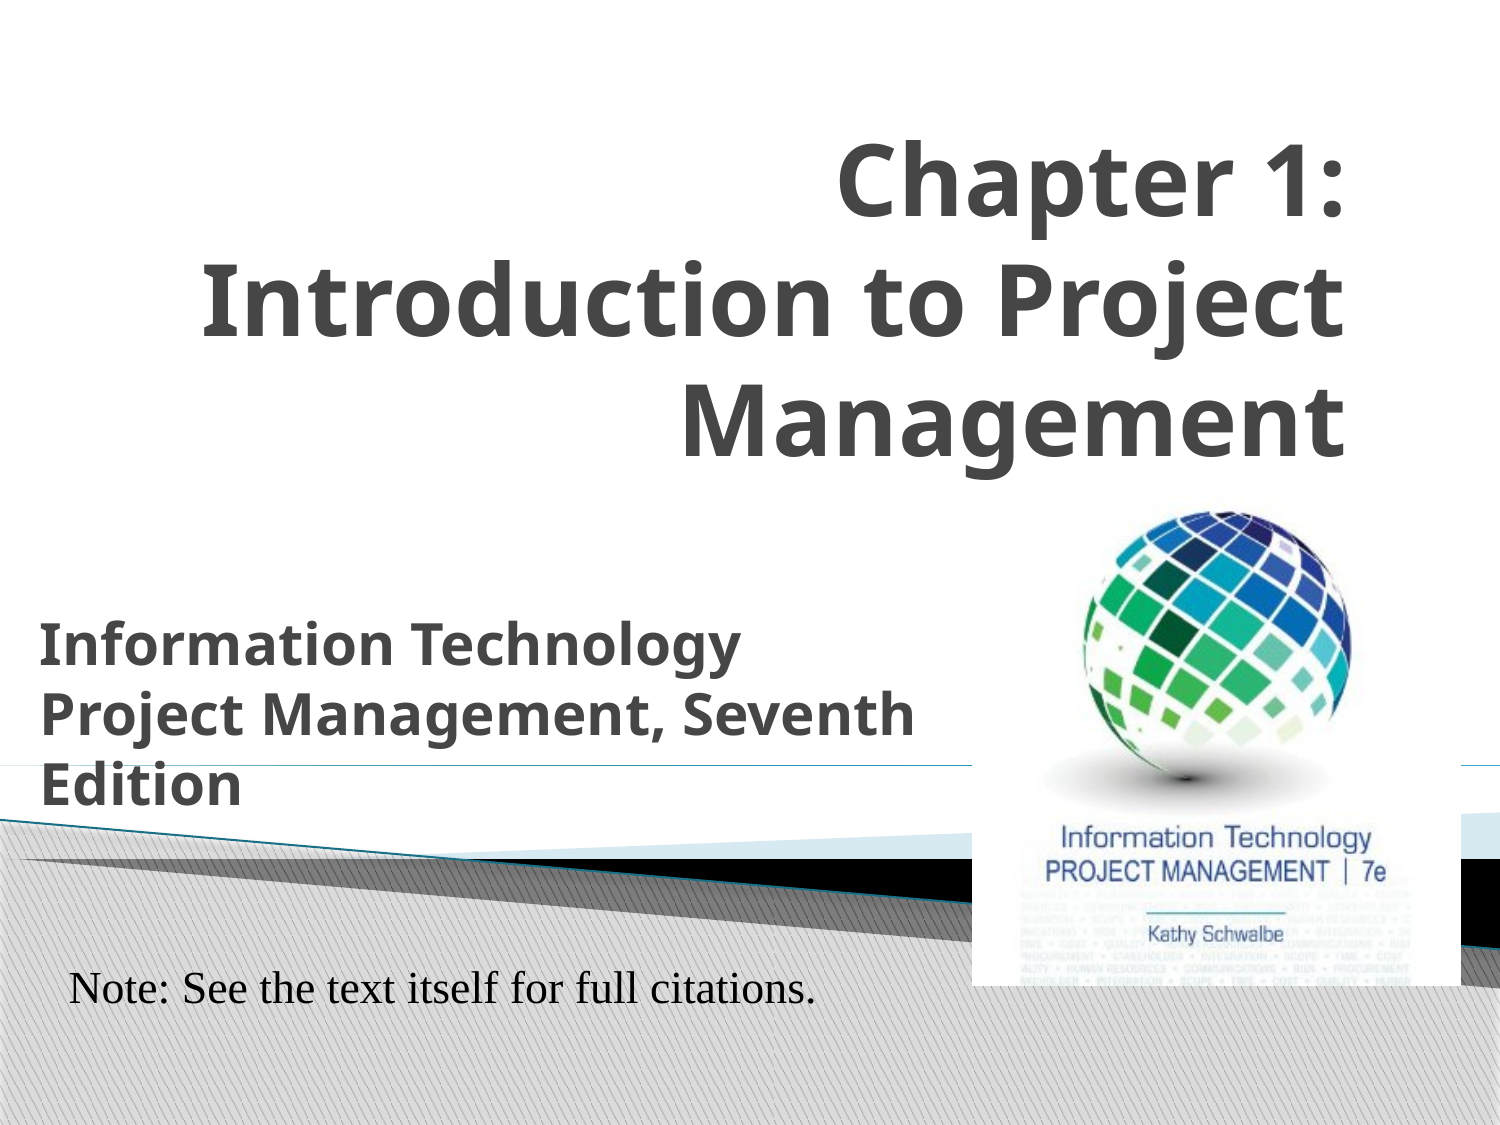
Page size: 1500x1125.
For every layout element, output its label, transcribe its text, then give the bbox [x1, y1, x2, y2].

text_box Information Technology Project Management, Seventh Edition [24, 599, 966, 822]
picture [5, 497, 1500, 989]
title Chapter 1: Introduction to Project Management [87, 262, 1363, 484]
text_box Note: See the text itself for full citations. [54, 950, 833, 1020]
